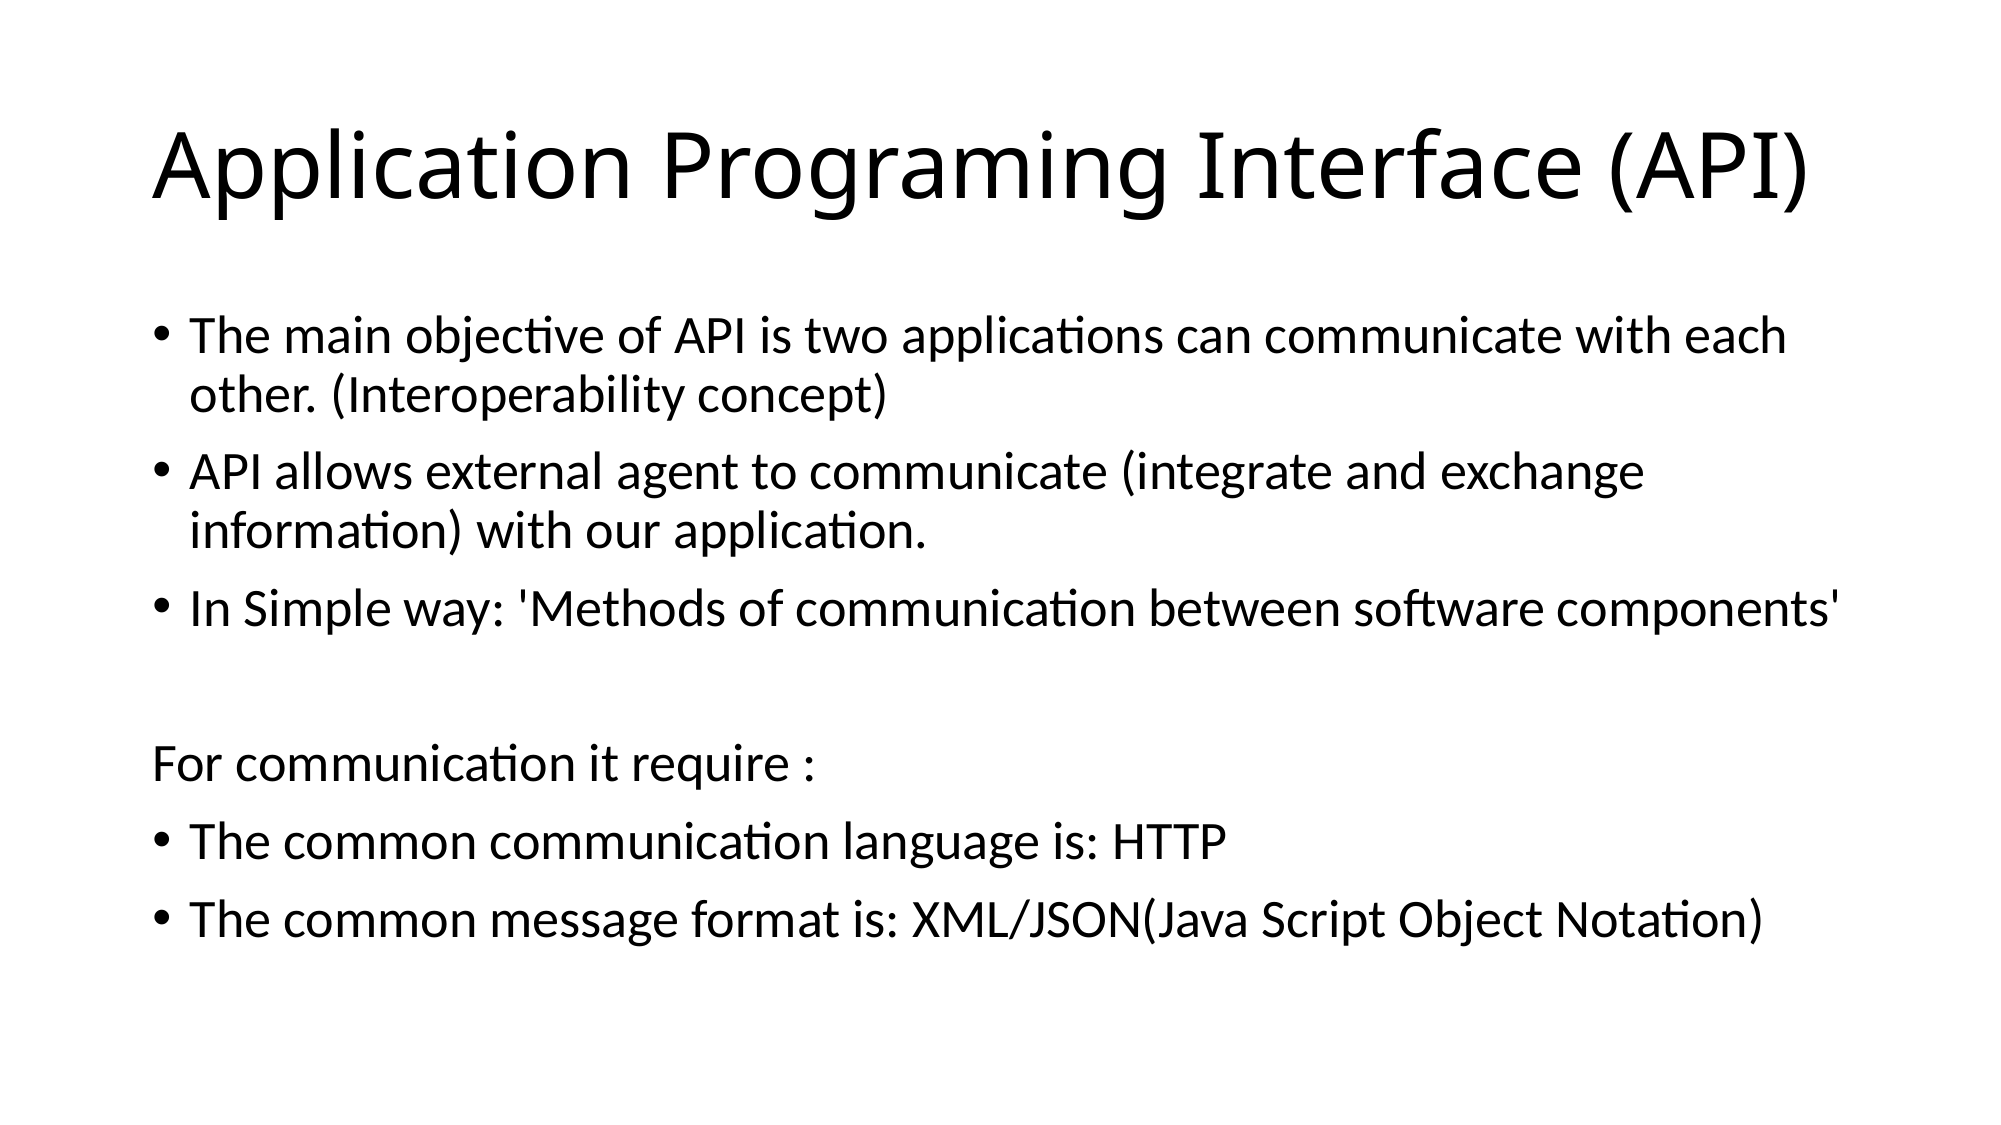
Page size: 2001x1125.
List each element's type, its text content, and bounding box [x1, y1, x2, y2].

title Application Programing Interface (API) [137, 59, 1863, 278]
list The main objective of API is two applications can communicate with each other. (Interoperability concept) API allows external agent to communicate (integrate and exchange information) with our application. In Simple way: 'Methods of communication between software components' For communication it require : The common communication language is: HTTP The common message format is: XML/JSON(Java Script Object Notation) [137, 299, 1863, 1014]
